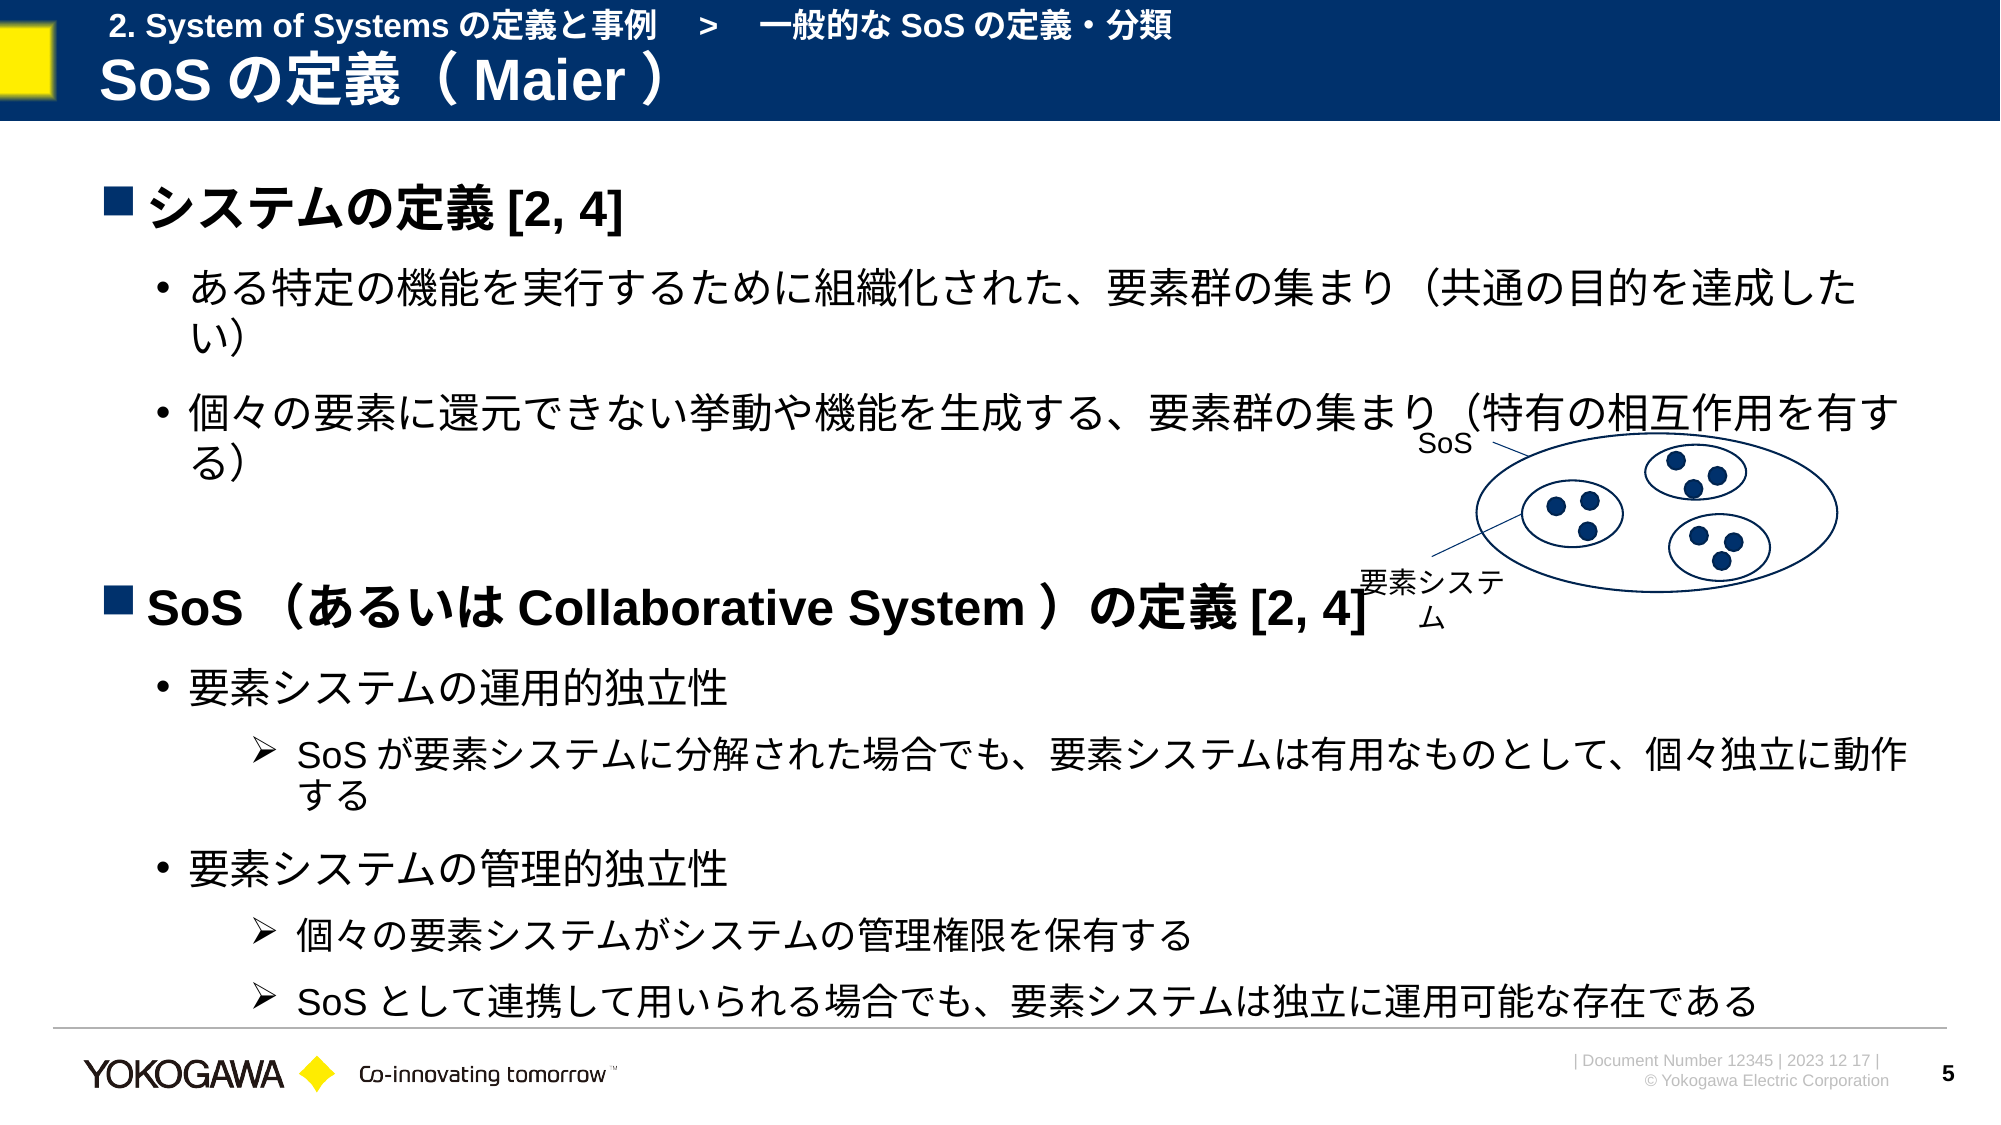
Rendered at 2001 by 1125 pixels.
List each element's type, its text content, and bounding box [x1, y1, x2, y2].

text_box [1431, 513, 1522, 557]
text_box [1475, 432, 1839, 594]
text_box 要素システム [1331, 556, 1533, 642]
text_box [1492, 442, 1530, 457]
text_box 2. System of Systemsの定義と事例 > 一般的なSoSの定義・分類 [93, 0, 1214, 52]
picture [0, 6, 69, 115]
picture [83, 1055, 617, 1093]
list システムの定義[2, 4] ある特定の機能を実行するために組織化された、要素群の集まり（共通の目的を達成したい） 個々の要素に還元できない挙動や機能を生成する、要素群の集まり（特有の相互作用を有する） SoS（あるいはCollaborative System）の定義[2, 4] 要素システムの運用的独立性 SoSが要素システムに分解された場合でも、要素システムは有用なものとして、個々独立に動作する 要素システムの管理的独立性 個々の要素システムがシステムの管理権限を保有する SoSとして連携して用いられる場合でも、要素システムは独立に運用可能な存在である [84, 175, 1952, 900]
text_box [1644, 443, 1748, 501]
title SoSの定義（Maier） [84, 39, 1955, 125]
slide_number 5 [1904, 1042, 1970, 1103]
text_box [1668, 513, 1772, 582]
text_box [1521, 479, 1624, 549]
text_box [1683, 478, 1704, 499]
text_box SoS [1398, 417, 1493, 467]
